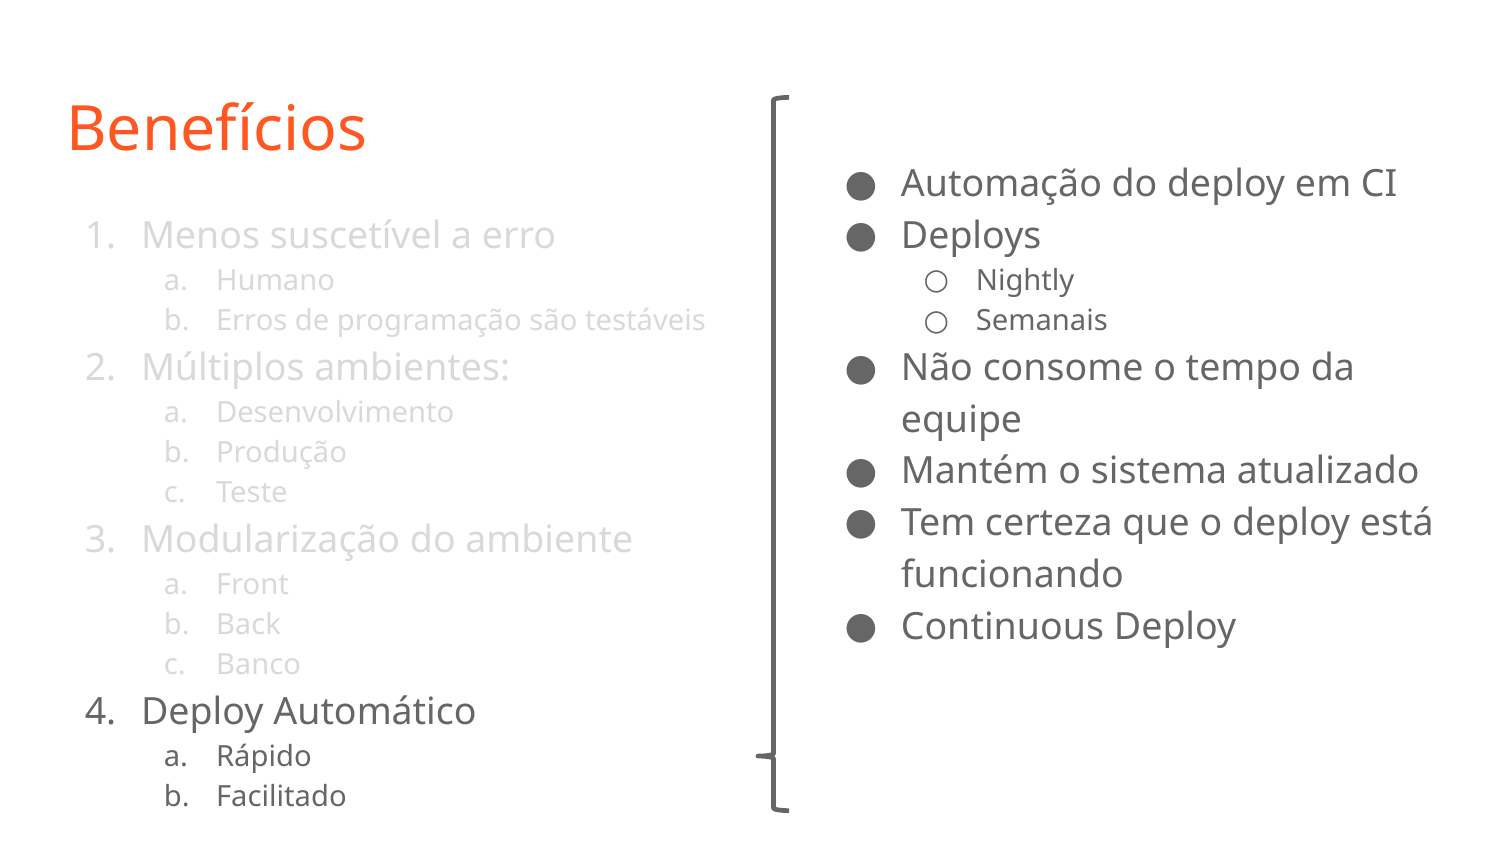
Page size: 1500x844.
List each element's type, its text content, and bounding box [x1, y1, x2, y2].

list Automação do deploy em CI Deploys Nightly Semanais Não consome o tempo da equipe Mantém o sistema atualizado Tem certeza que o deploy está funcionando Continuous Deploy [810, 137, 1487, 771]
title Benefícios [51, 72, 1449, 167]
list Menos suscetível a erro Humano Erros de programação são testáveis Múltiplos ambientes: Desenvolvimento Produção Teste Modularização do ambiente Front Back Banco Deploy Automático Rápido Facilitado [51, 189, 727, 823]
text_box [757, 97, 790, 811]
